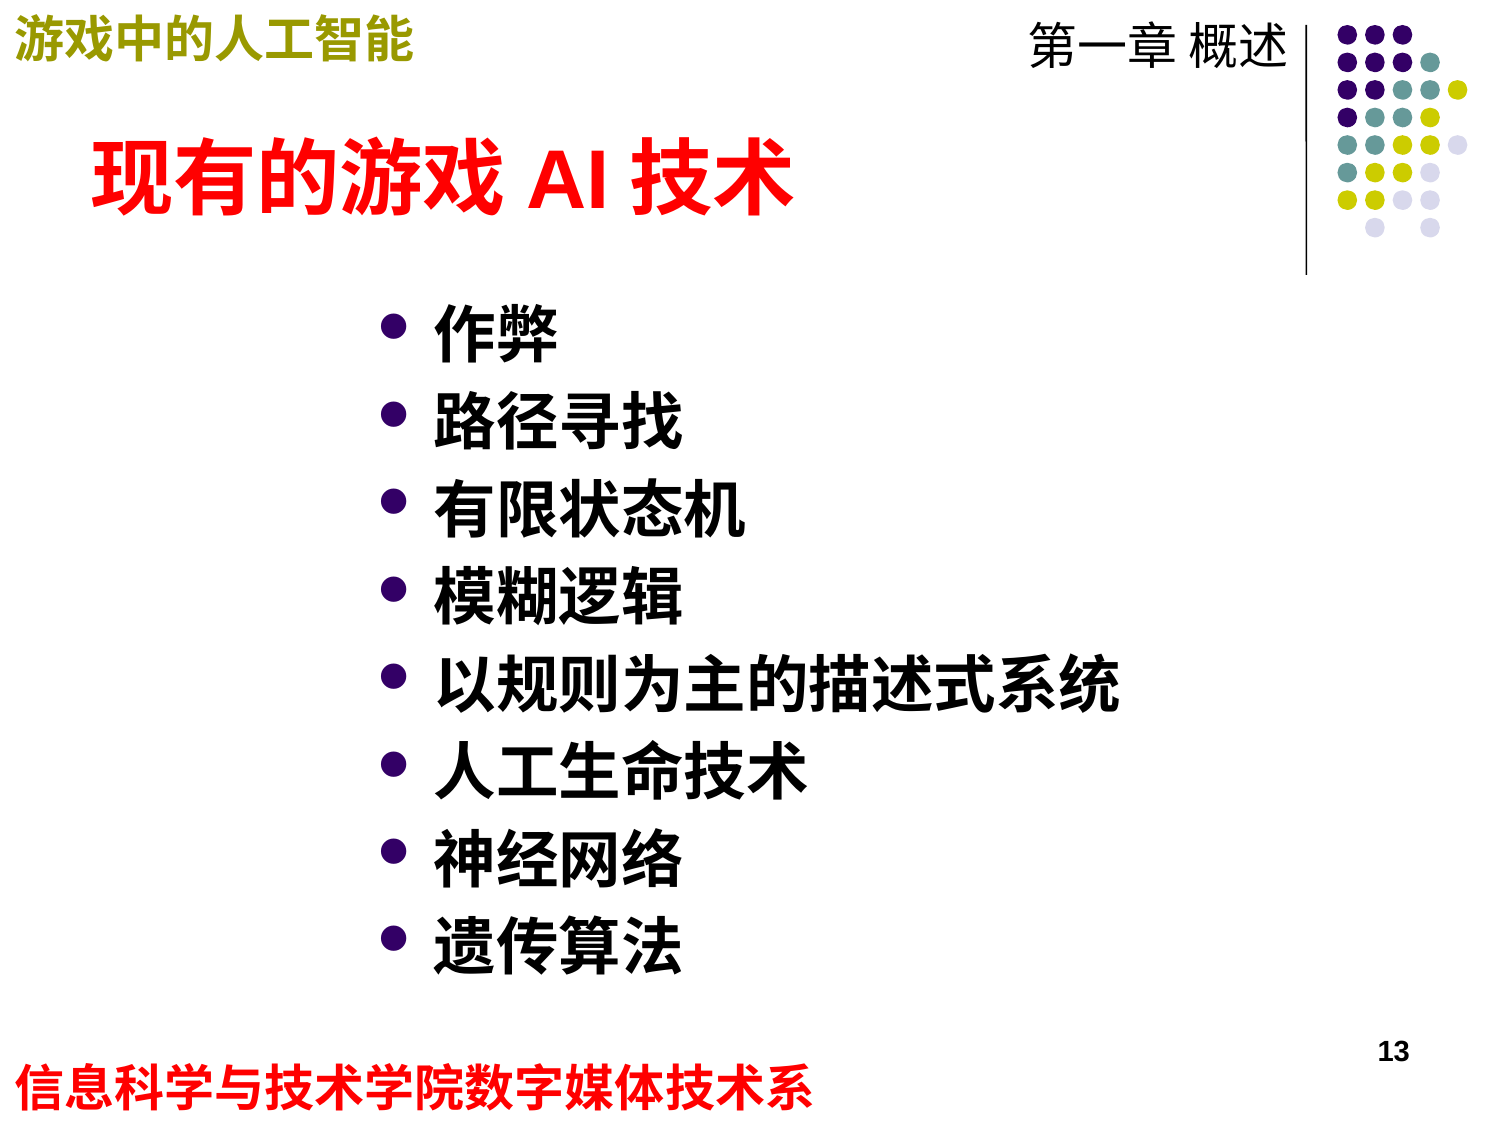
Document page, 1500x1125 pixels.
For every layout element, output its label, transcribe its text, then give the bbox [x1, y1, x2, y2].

title 现有的游戏AI技术 [75, 20, 1313, 233]
slide_number 13 [1074, 1025, 1425, 1100]
list 作弊 路径寻找 有限状态机 模糊逻辑 以规则为主的描述式系统 人工生命技术 神经网络 遗传算法 [362, 287, 1200, 1012]
